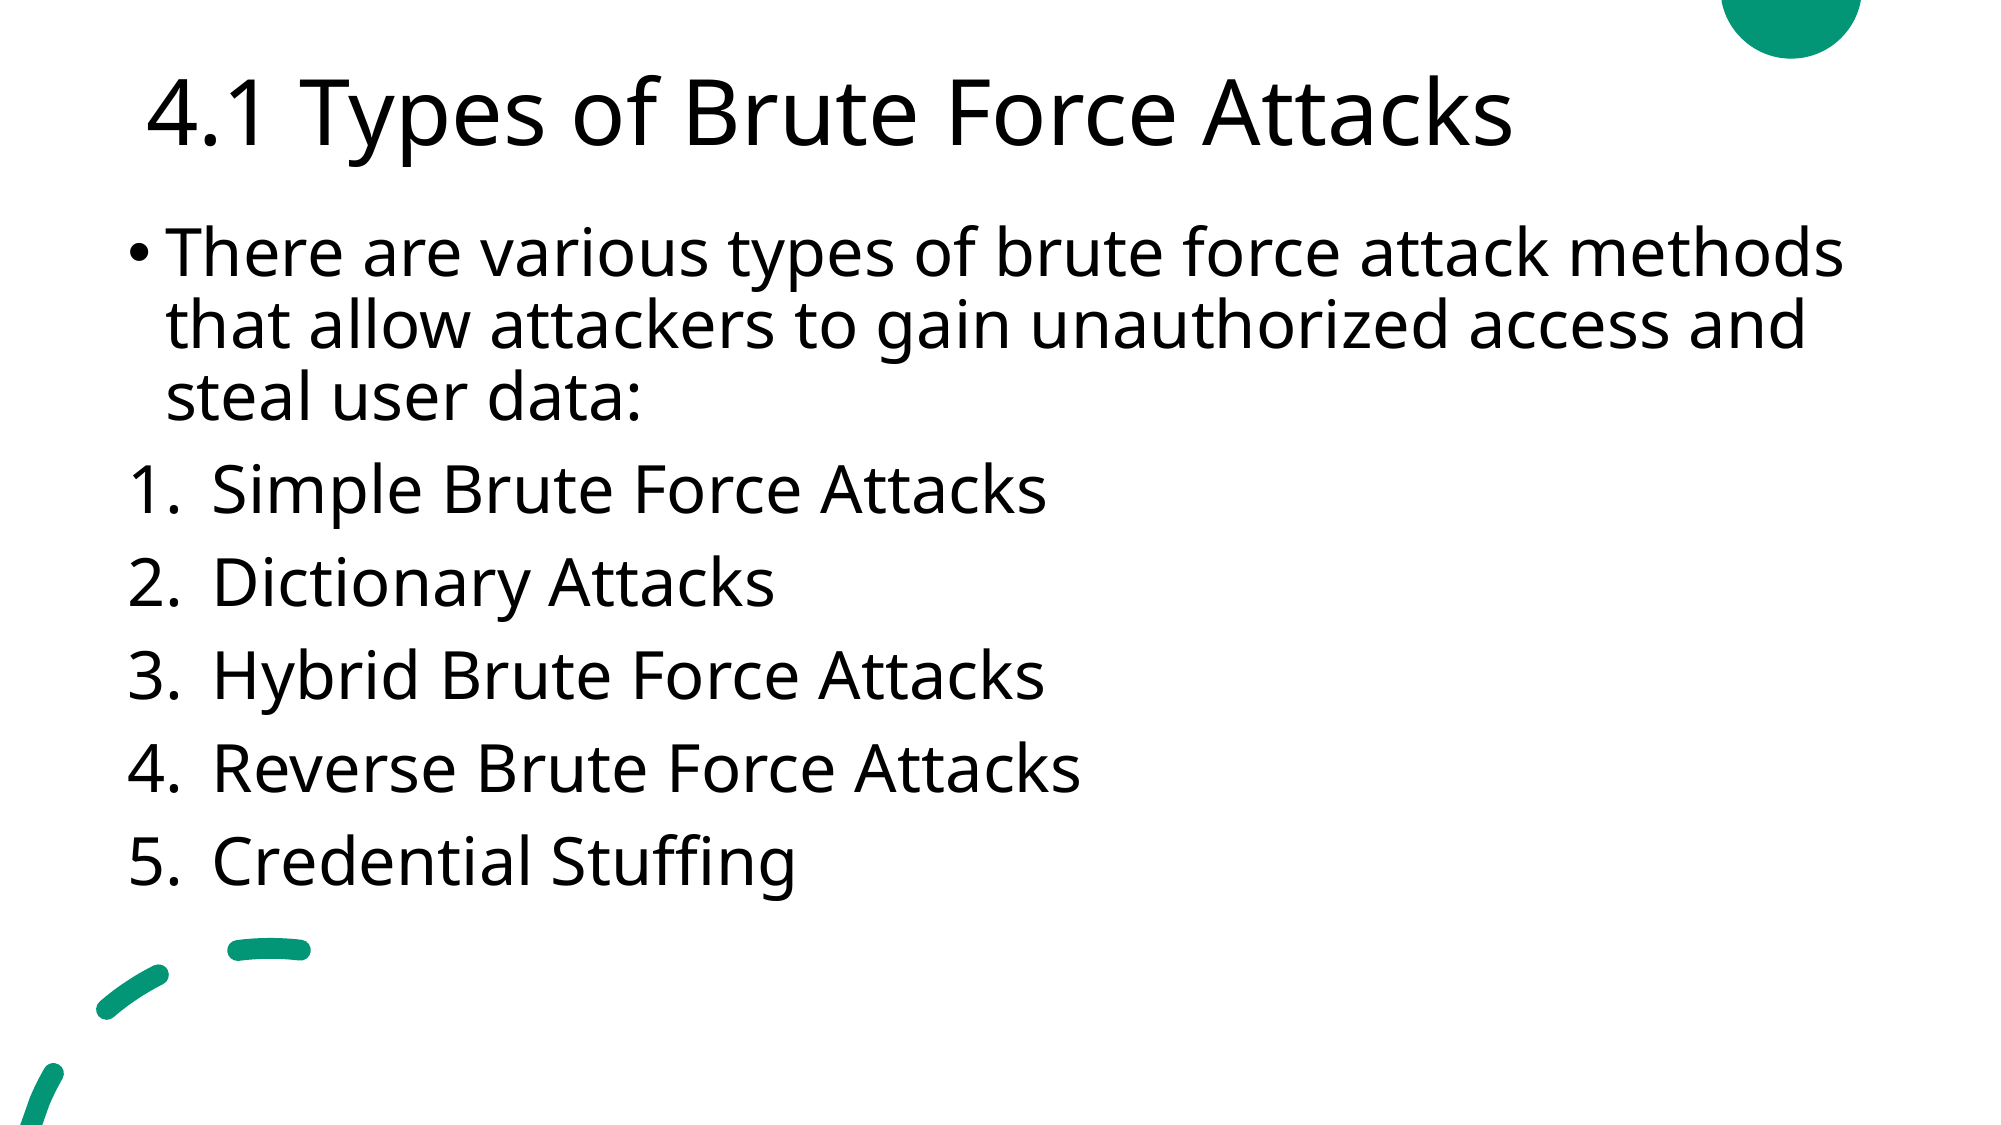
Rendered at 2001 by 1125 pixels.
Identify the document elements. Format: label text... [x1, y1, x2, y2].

title 4.1 Types of Brute Force Attacks [131, 34, 1857, 198]
list There are various types of brute force attack methods that allow attackers to gain unauthorized access and steal user data: Simple Brute Force Attacks Dictionary Attacks Hybrid Brute Force Attacks Reverse Brute Force Attacks Credential Stuffing [112, 211, 1896, 1078]
